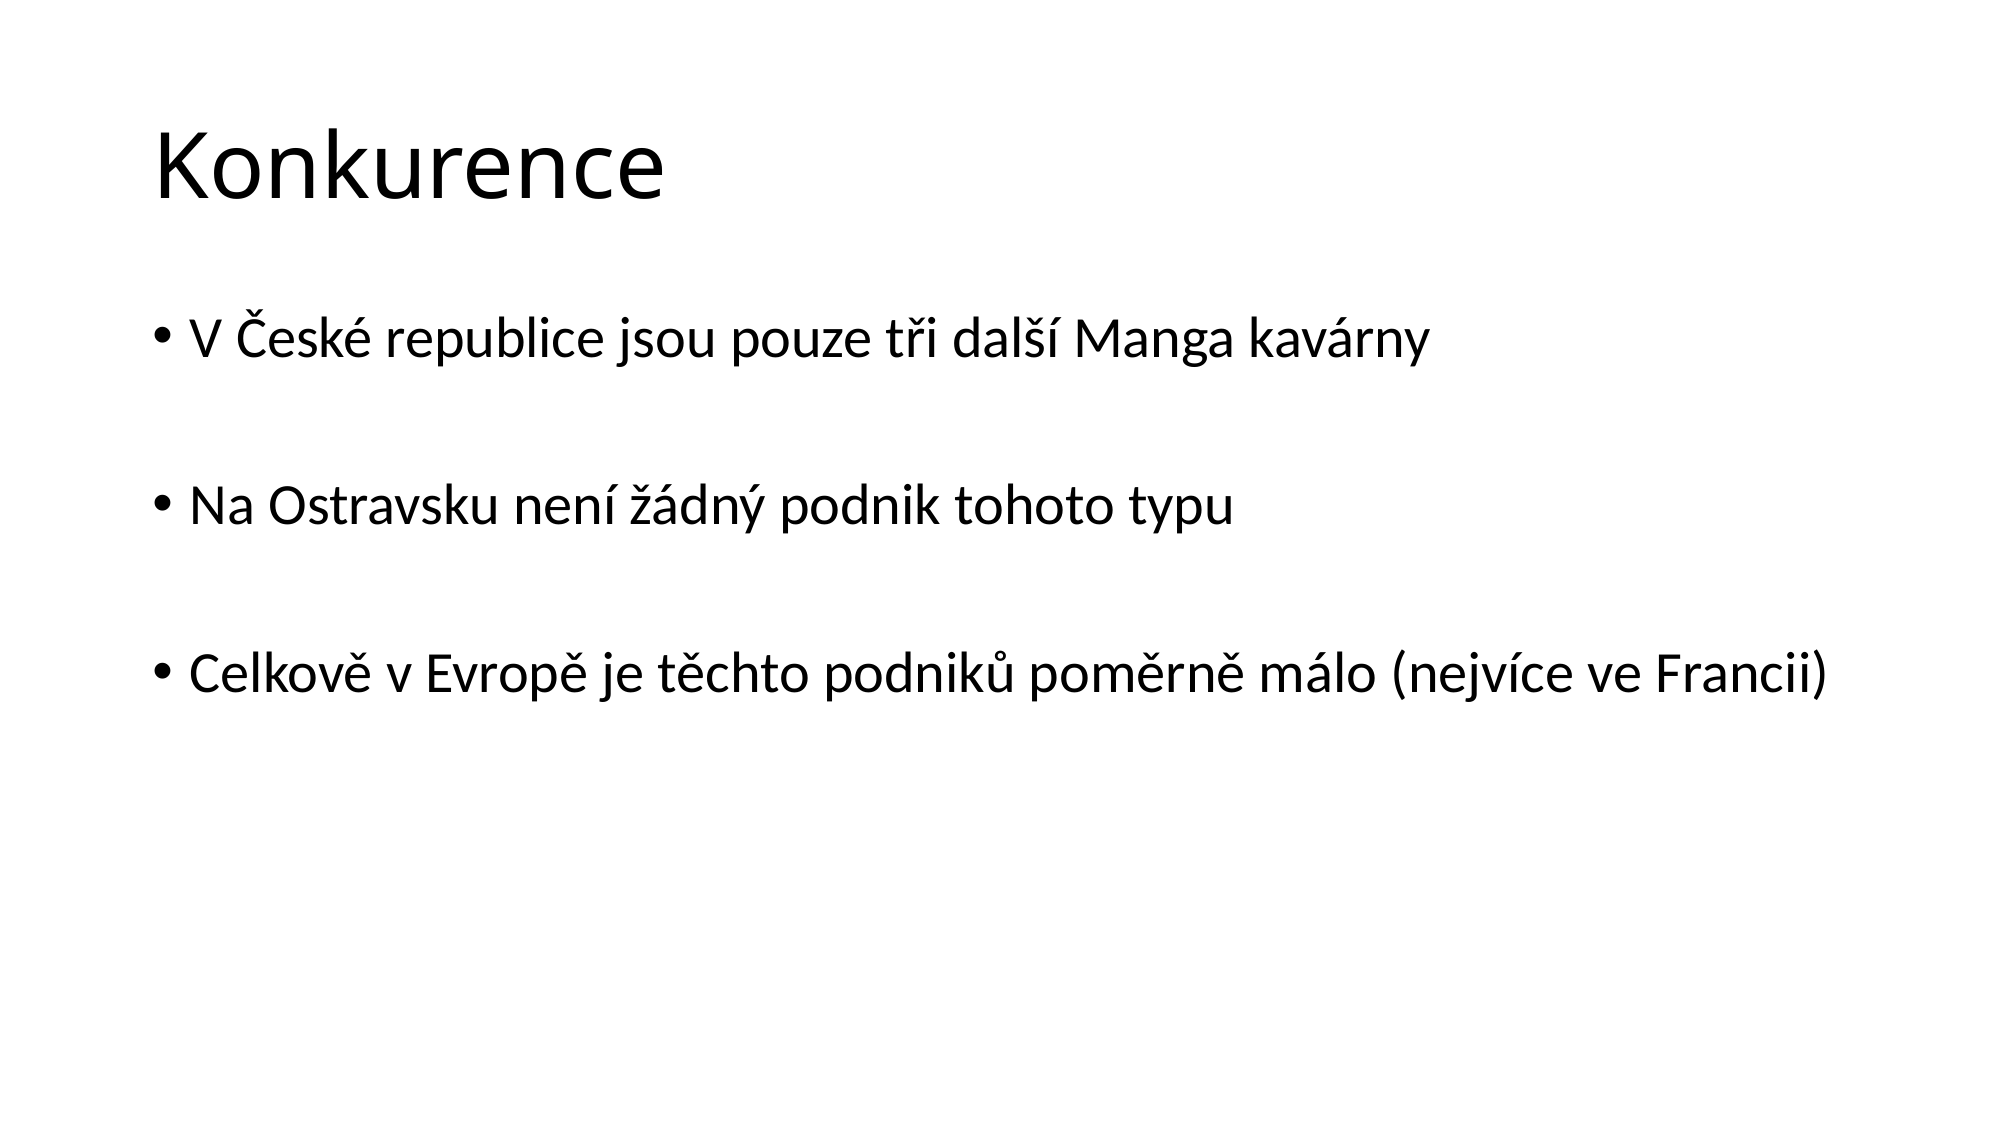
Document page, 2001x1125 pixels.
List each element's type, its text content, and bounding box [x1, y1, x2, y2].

title Konkurence [137, 59, 1863, 278]
list V České republice jsou pouze tři další Manga kavárny Na Ostravsku není žádný podnik tohoto typu Celkově v Evropě je těchto podniků poměrně málo (nejvíce ve Francii) [137, 299, 1863, 1014]
